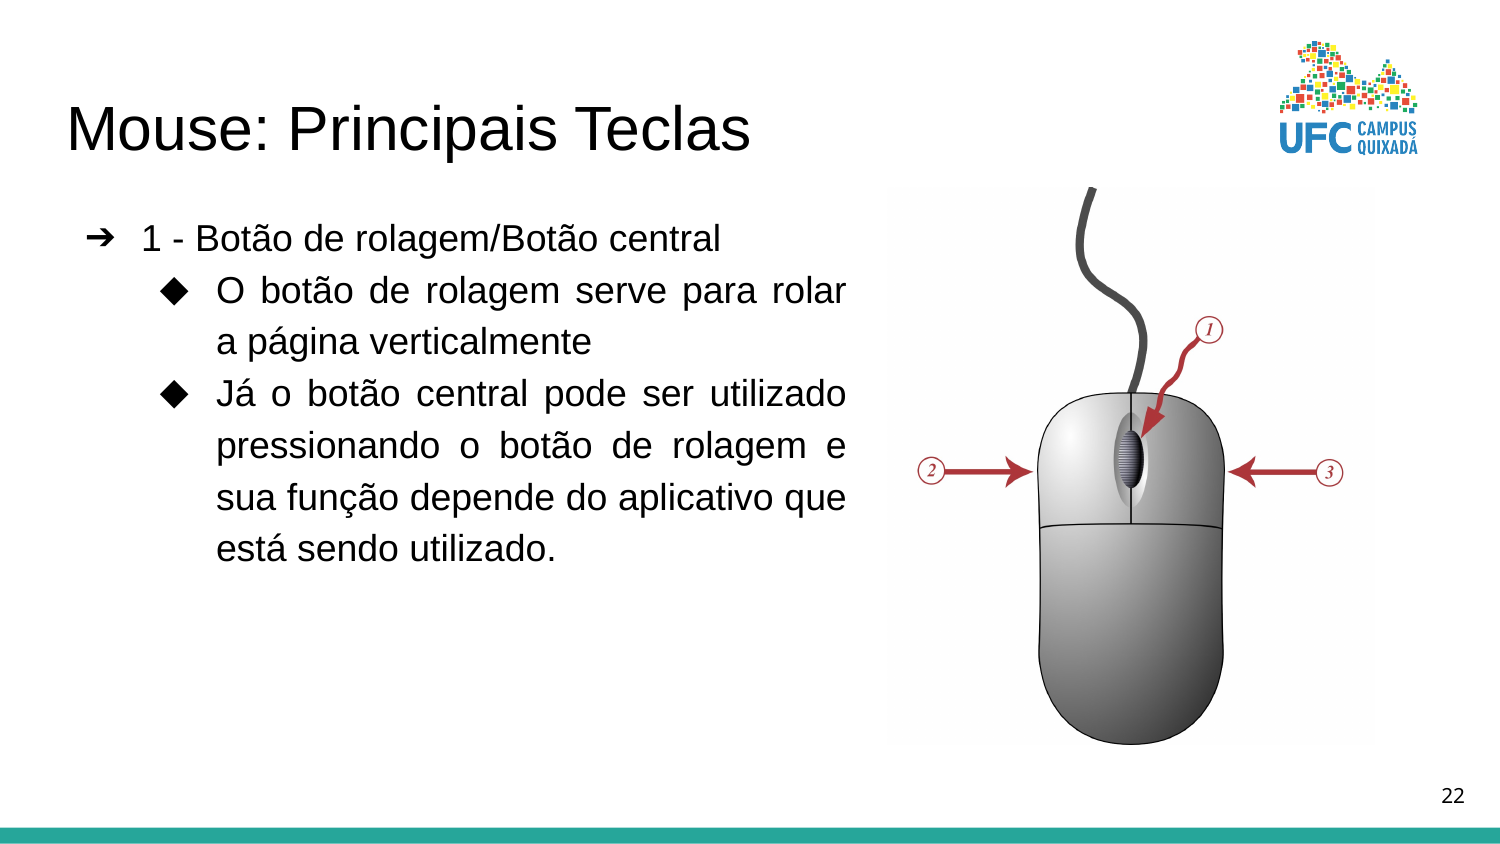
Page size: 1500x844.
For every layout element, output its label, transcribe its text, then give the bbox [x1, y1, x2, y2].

slide_number ‹#› [1389, 764, 1480, 830]
title Mouse: Principais Teclas [51, 72, 1449, 174]
picture [886, 187, 1375, 745]
picture [1236, 19, 1456, 175]
list 1 - Botão de rolagem/Botão central O botão de rolagem serve para rolar a página verticalmente Já o botão central pode ser utilizado pressionando o botão de rolagem e sua função depende do aplicativo que está sendo utilizado. [51, 192, 862, 750]
